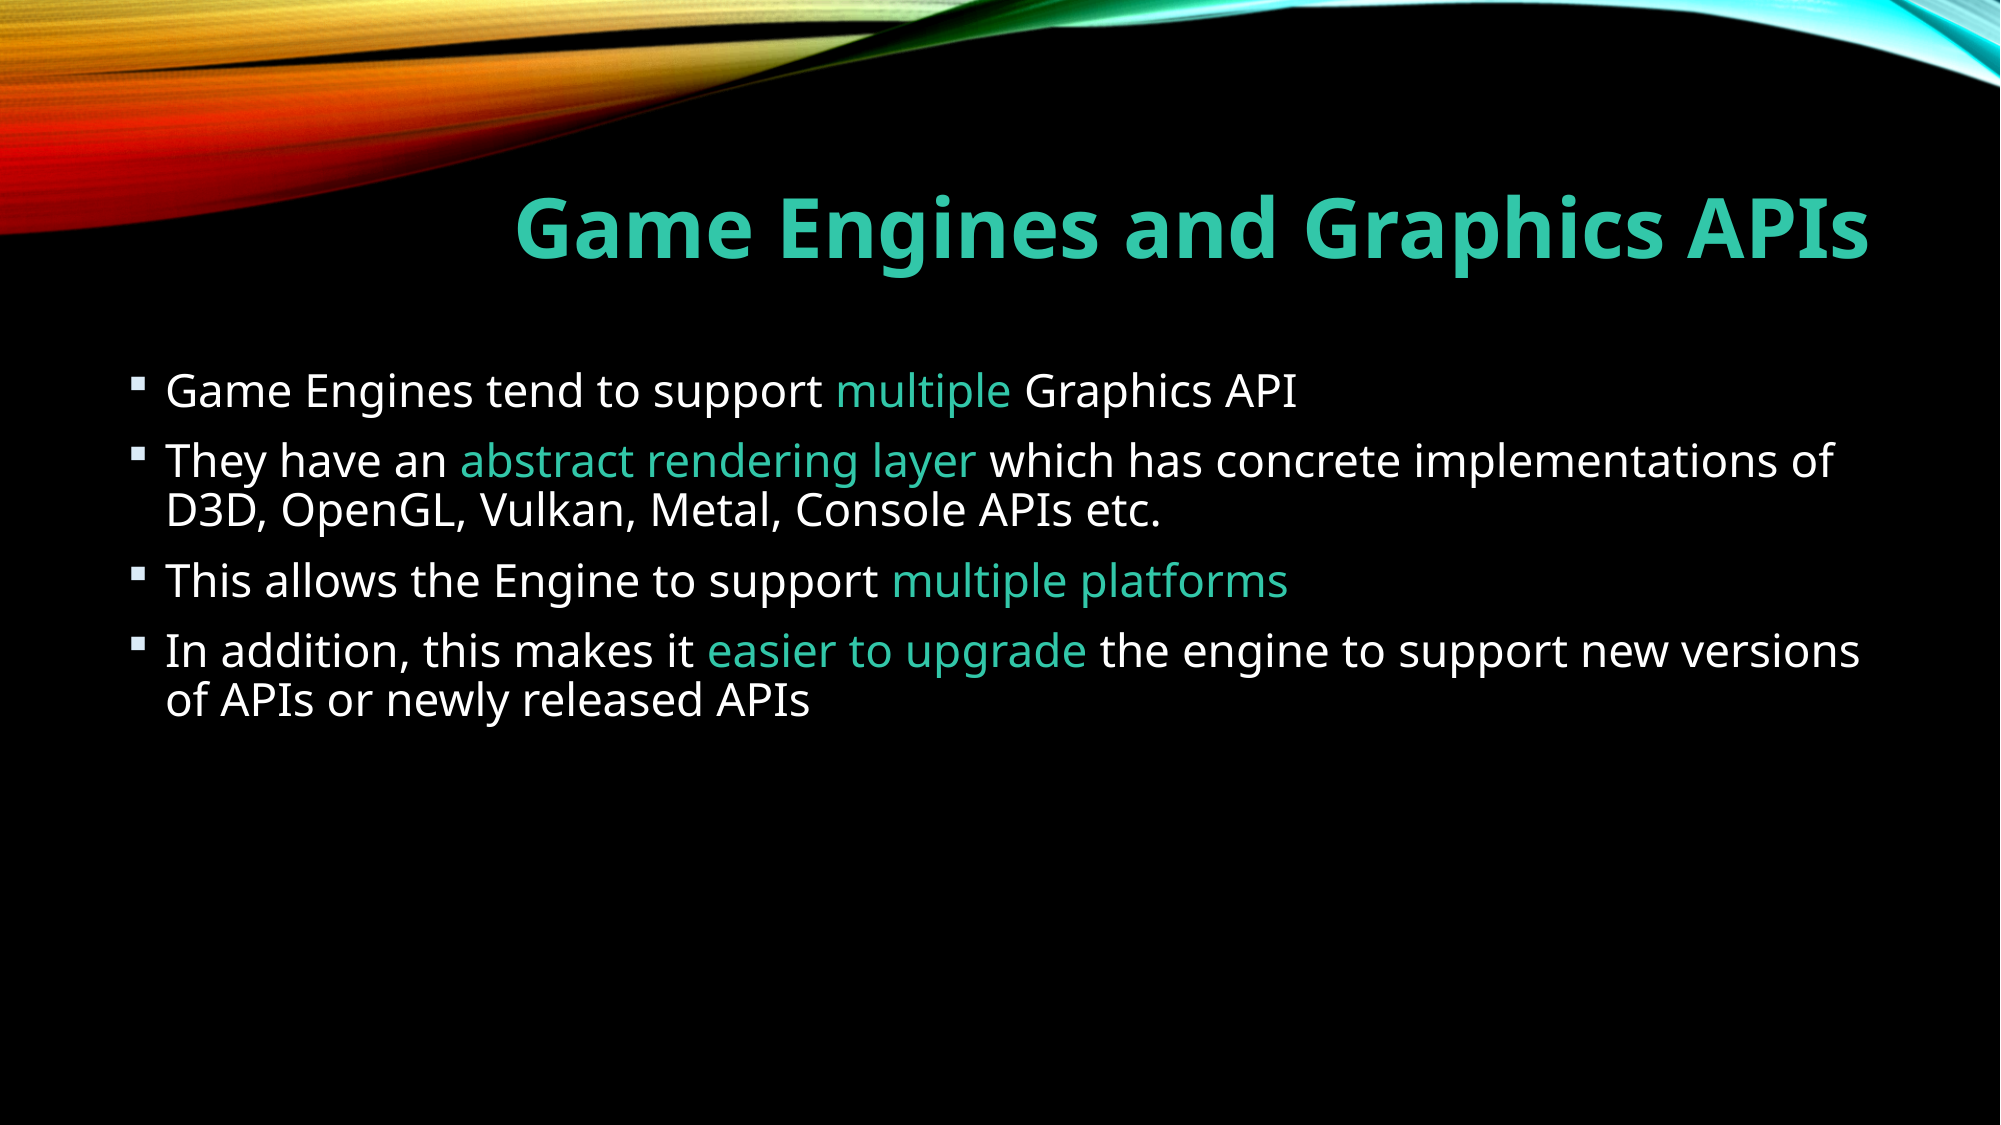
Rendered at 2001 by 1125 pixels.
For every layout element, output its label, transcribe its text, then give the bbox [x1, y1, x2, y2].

title Game Engines and Graphics APIs [474, 125, 1888, 338]
picture [0, 0, 2000, 237]
list Game Engines tend to support multiple Graphics API They have an abstract rendering layer which has concrete implementations of D3D, OpenGL, Vulkan, Metal, Console APIs etc. This allows the Engine to support multiple platforms In addition, this makes it easier to upgrade the engine to support new versions of APIs or newly released APIs [112, 360, 1888, 1021]
